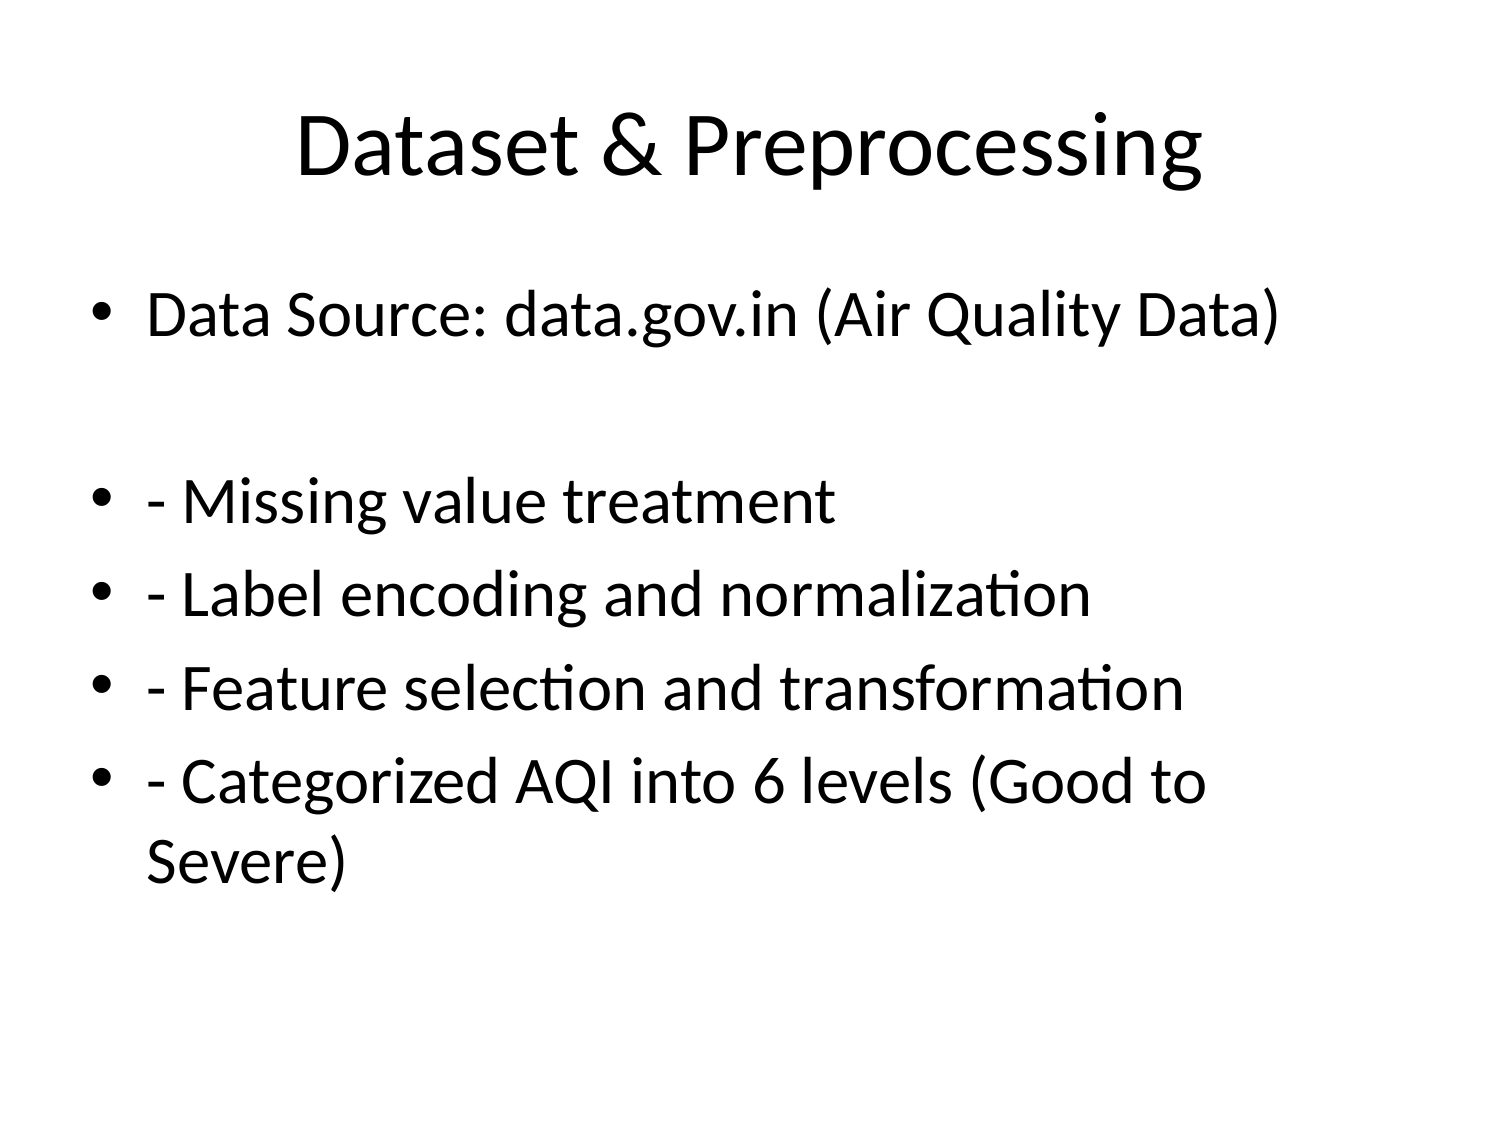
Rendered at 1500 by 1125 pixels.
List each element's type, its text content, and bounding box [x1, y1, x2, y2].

title Dataset & Preprocessing [75, 45, 1425, 233]
list Data Source: data.gov.in (Air Quality Data) - Missing value treatment - Label encoding and normalization - Feature selection and transformation - Categorized AQI into 6 levels (Good to Severe) [75, 262, 1425, 1005]
